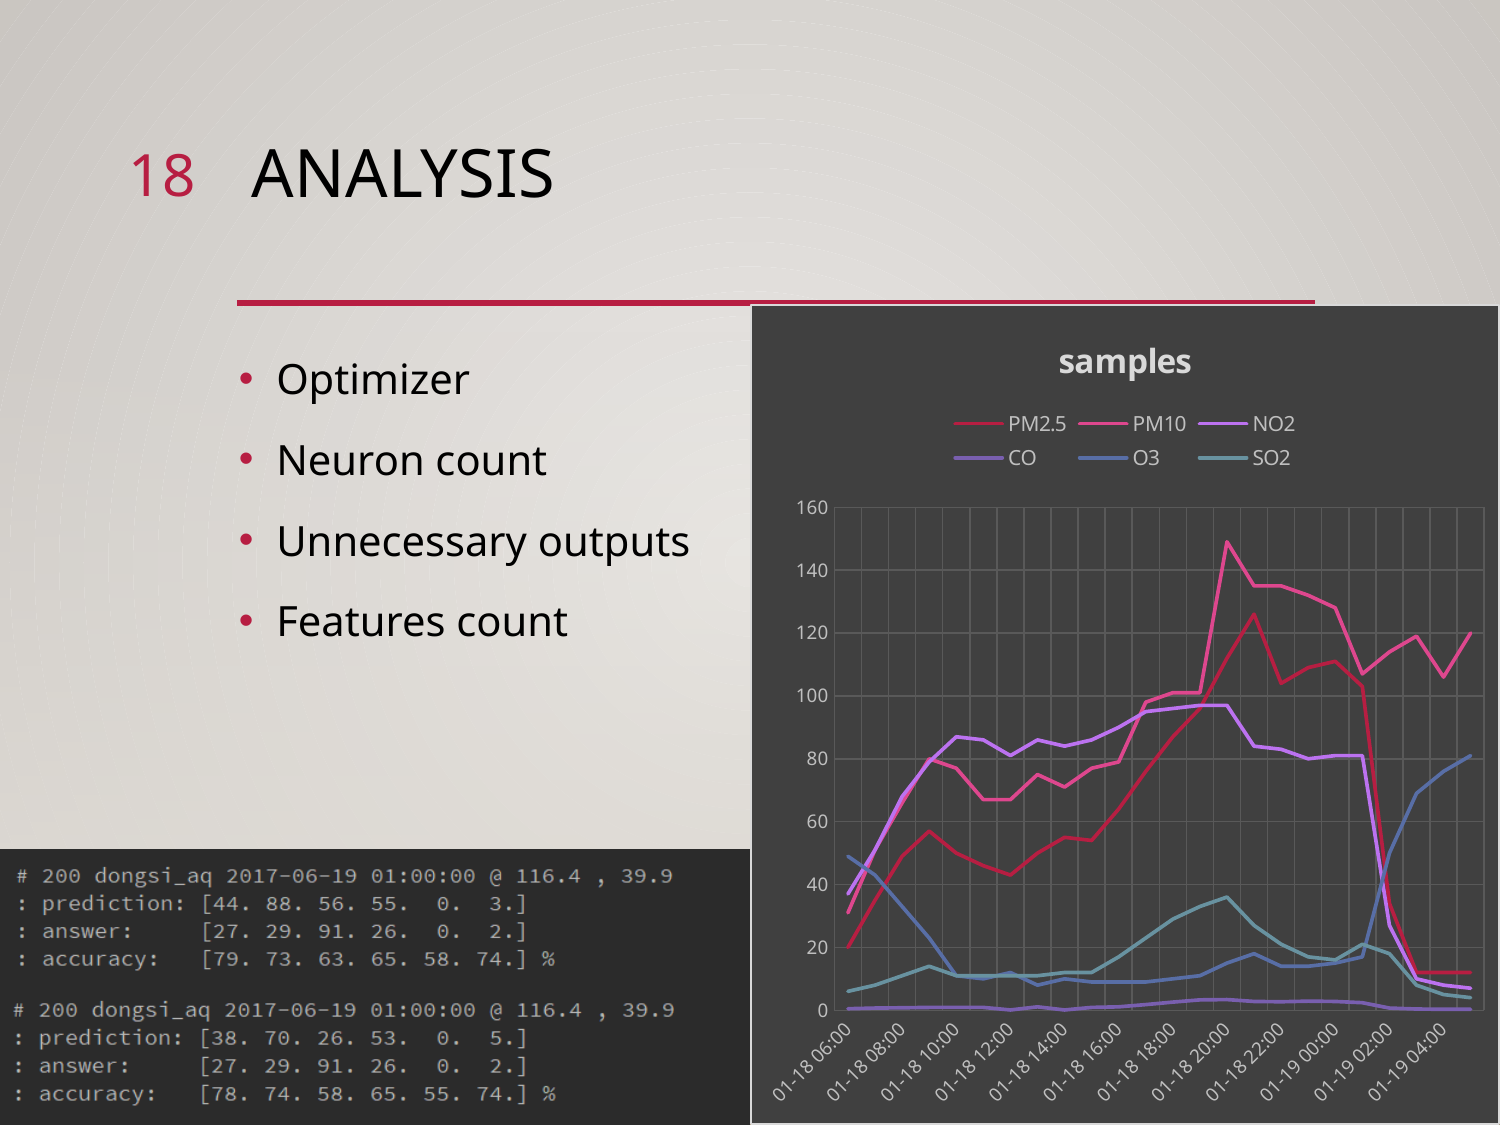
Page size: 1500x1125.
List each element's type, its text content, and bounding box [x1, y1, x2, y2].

chart [749, 303, 1500, 1125]
slide_number 18 [80, 131, 211, 214]
list Optimizer Neuron count Unnecessary outputs Features count [223, 335, 749, 849]
picture [0, 849, 751, 1125]
title analysis [236, 131, 1315, 305]
